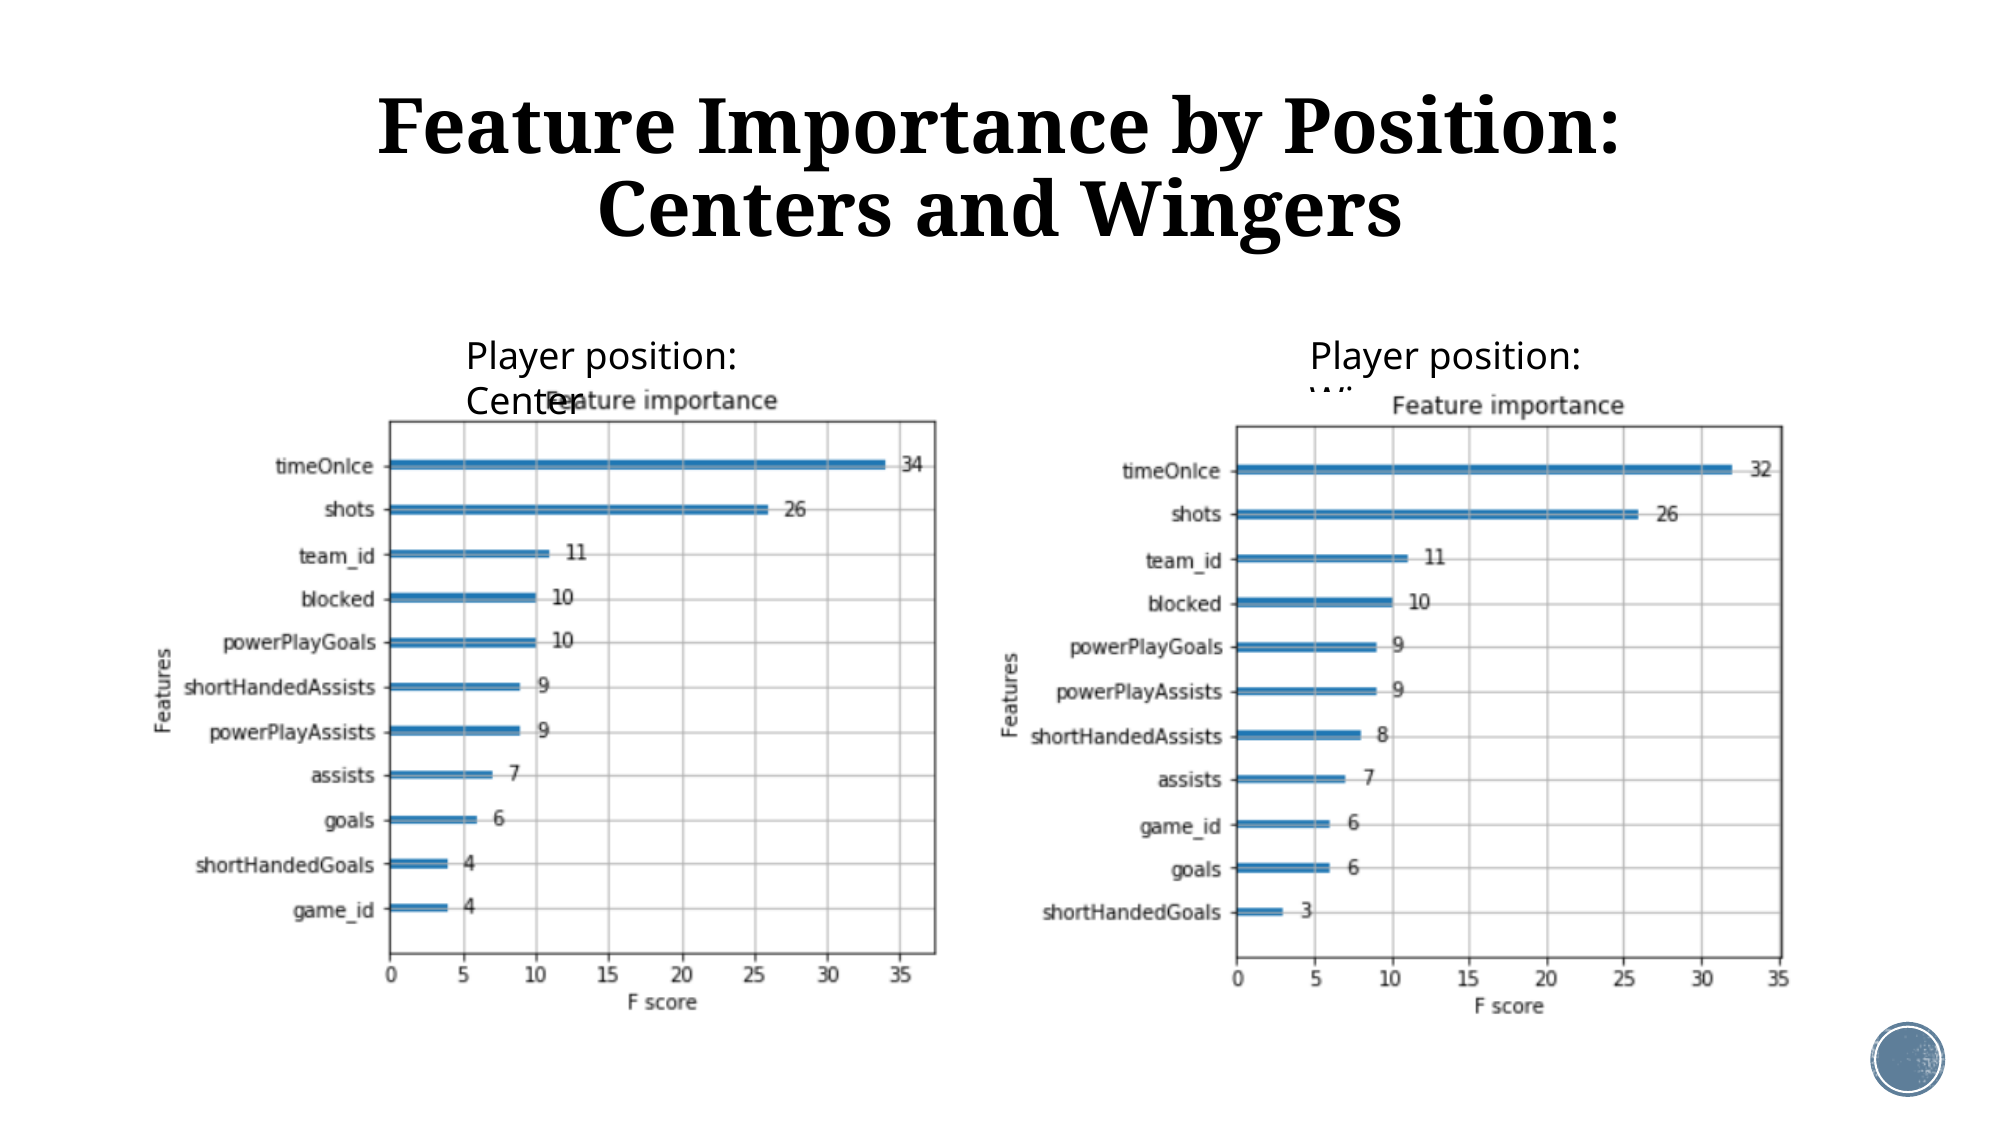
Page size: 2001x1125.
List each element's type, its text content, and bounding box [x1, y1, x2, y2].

picture [1870, 1021, 1946, 1097]
picture [149, 387, 945, 1018]
title Feature Importance by Position: Centers and Wingers [175, 79, 1826, 261]
picture [999, 391, 1801, 1026]
text_box Player position: Center [450, 324, 873, 385]
text_box Player position: Wing [1294, 324, 1685, 390]
